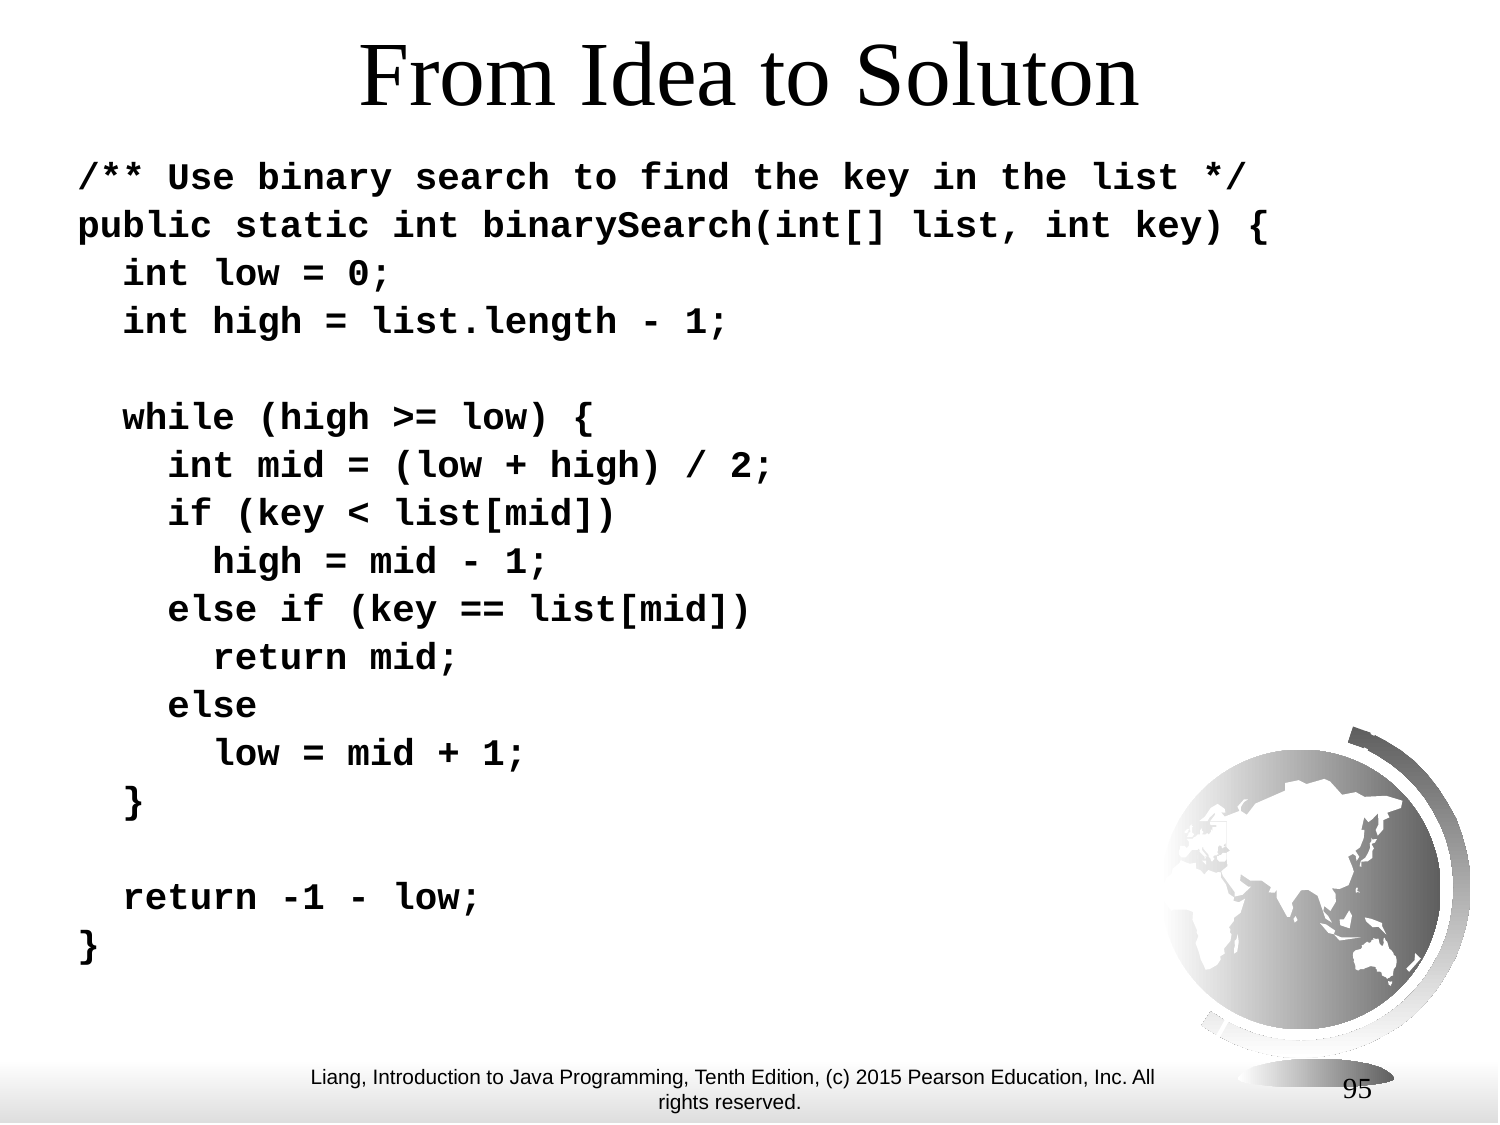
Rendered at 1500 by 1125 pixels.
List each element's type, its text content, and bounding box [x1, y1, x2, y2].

title From Idea to Soluton [112, 24, 1388, 113]
list /** Use binary search to find the key in the list */ public static int binarySearch(int[] list, int key) { int low = 0; int high = list.length - 1; while (high >= low) { int mid = (low + high) / 2; if (key < list[mid]) high = mid - 1; else if (key == list[mid]) return mid; else low = mid + 1; } return -1 - low; } [62, 149, 1475, 1013]
slide_number 95 [1074, 1049, 1388, 1125]
